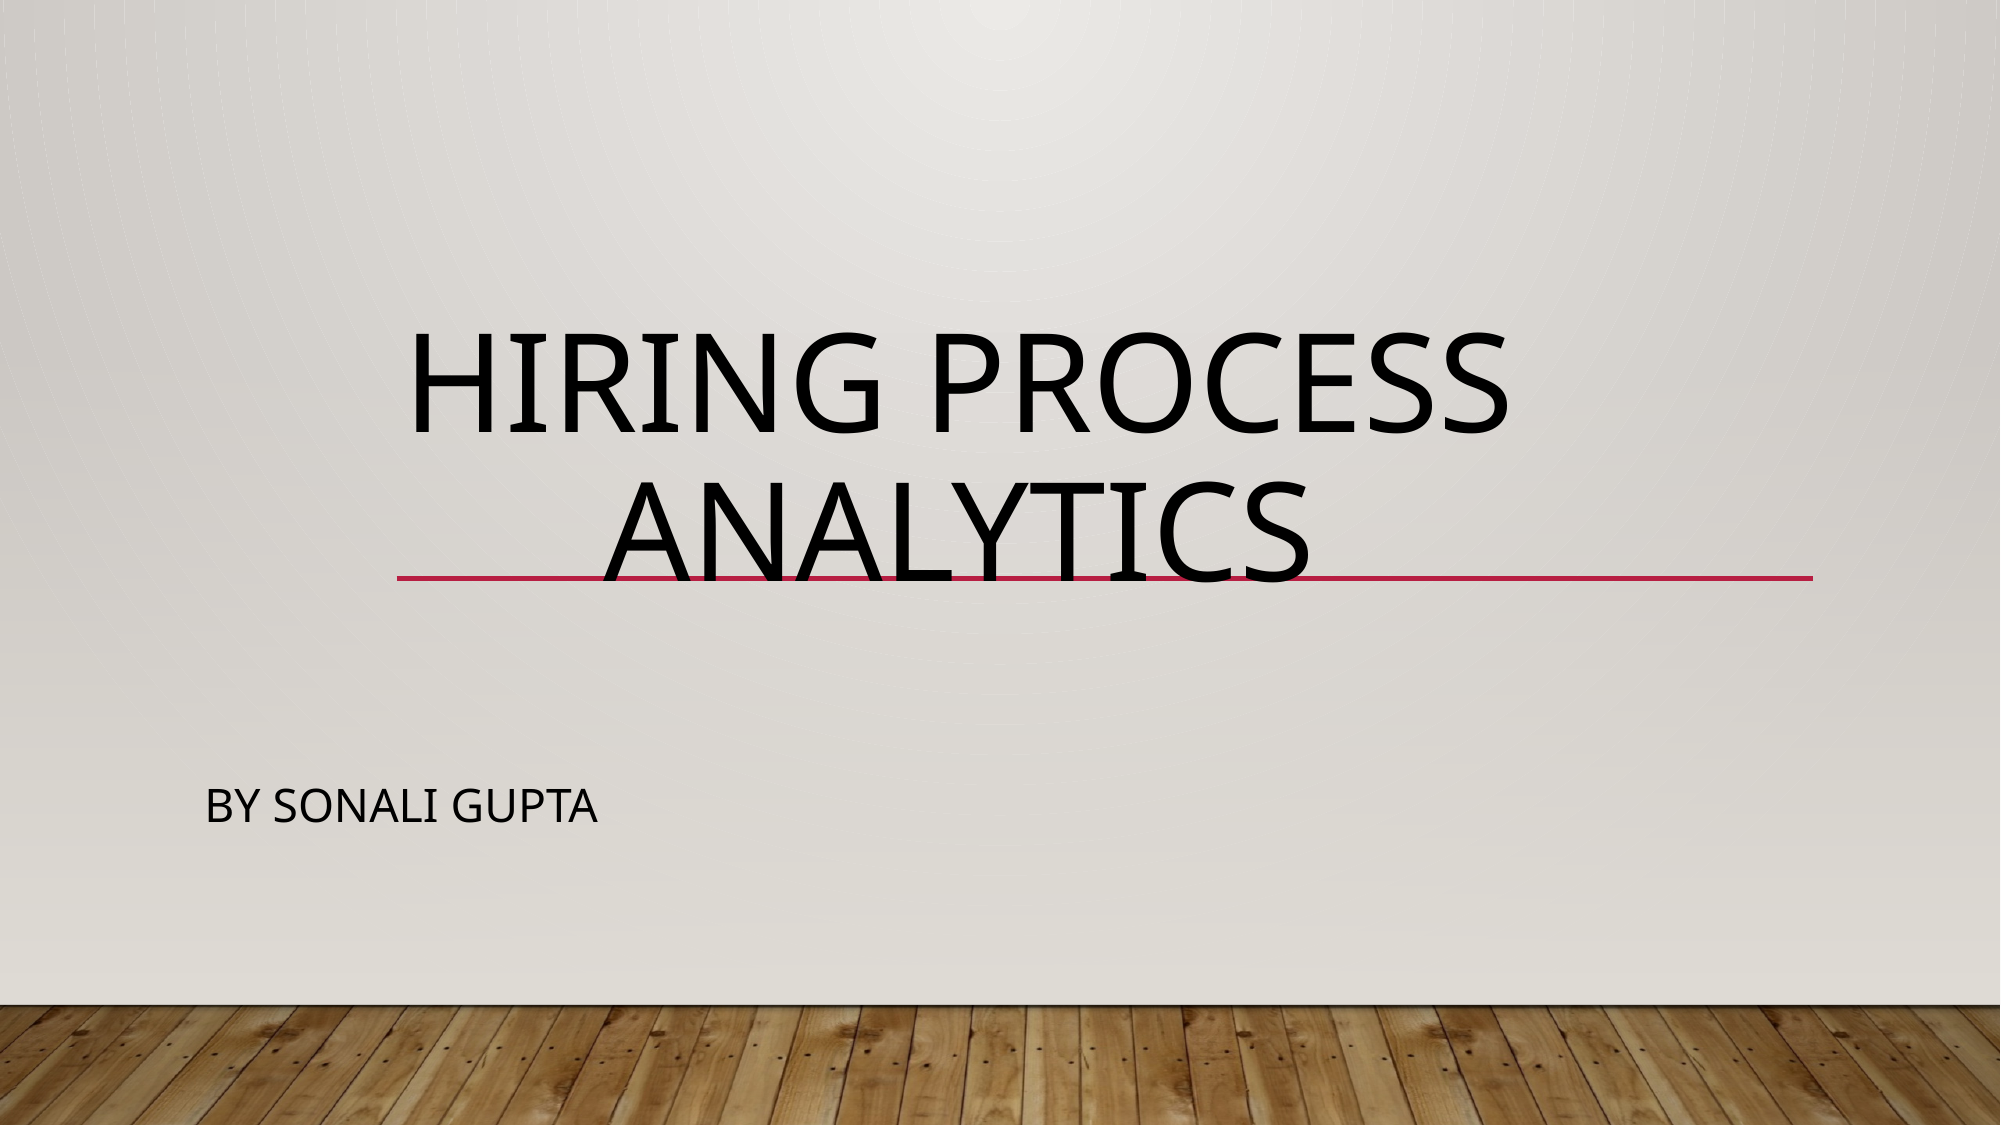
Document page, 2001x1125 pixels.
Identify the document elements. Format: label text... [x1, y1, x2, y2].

title Hiring Process Analytics [189, 237, 1730, 611]
subtitle By Sonali Gupta [189, 686, 1638, 848]
picture [0, 1005, 2000, 1125]
